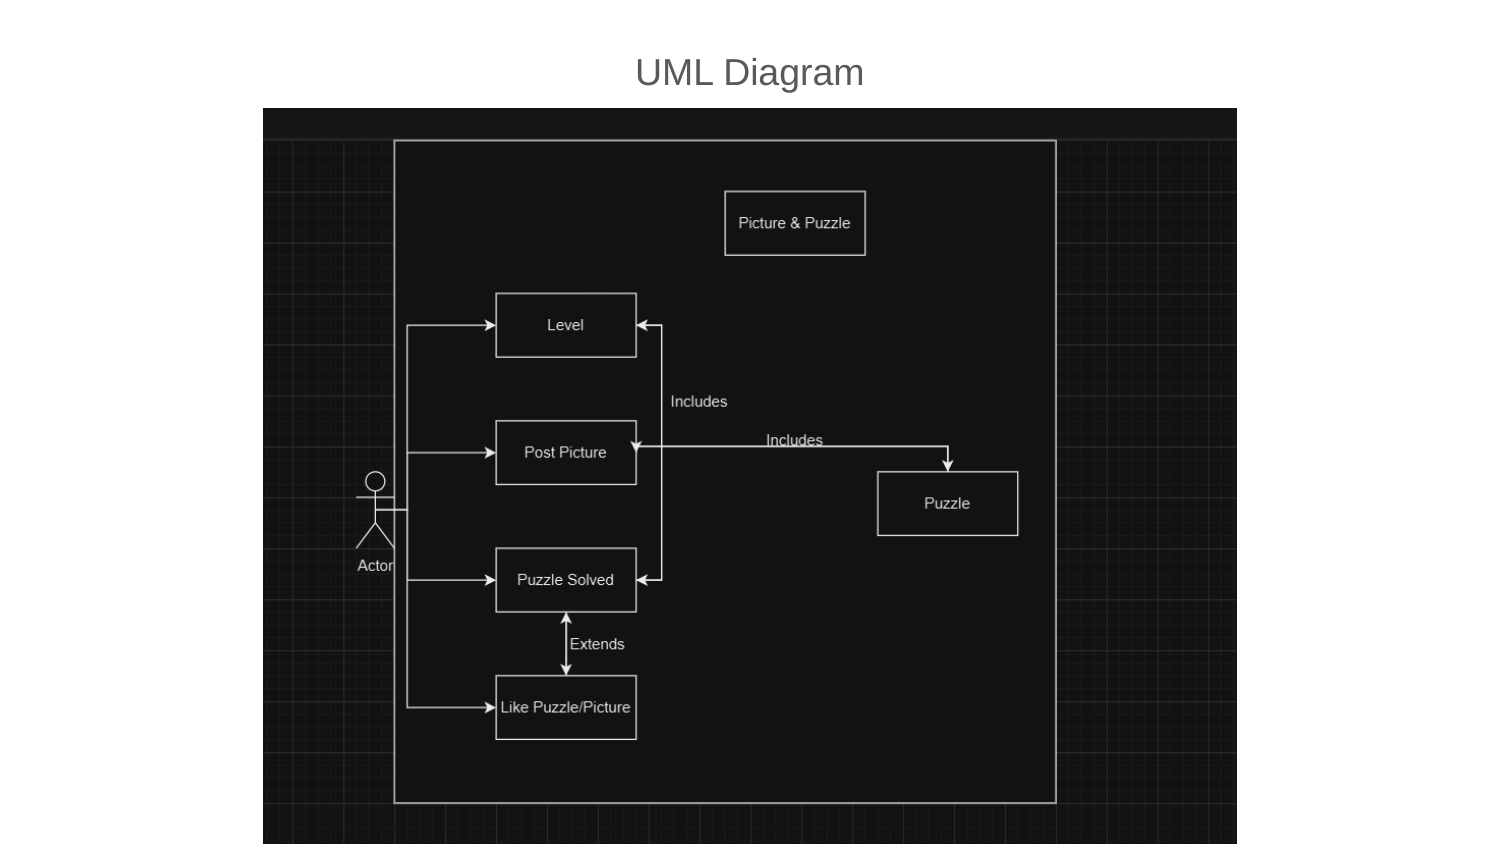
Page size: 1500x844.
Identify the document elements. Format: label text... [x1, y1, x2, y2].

text_box UML Diagram [246, 33, 1253, 109]
picture [262, 108, 1237, 844]
